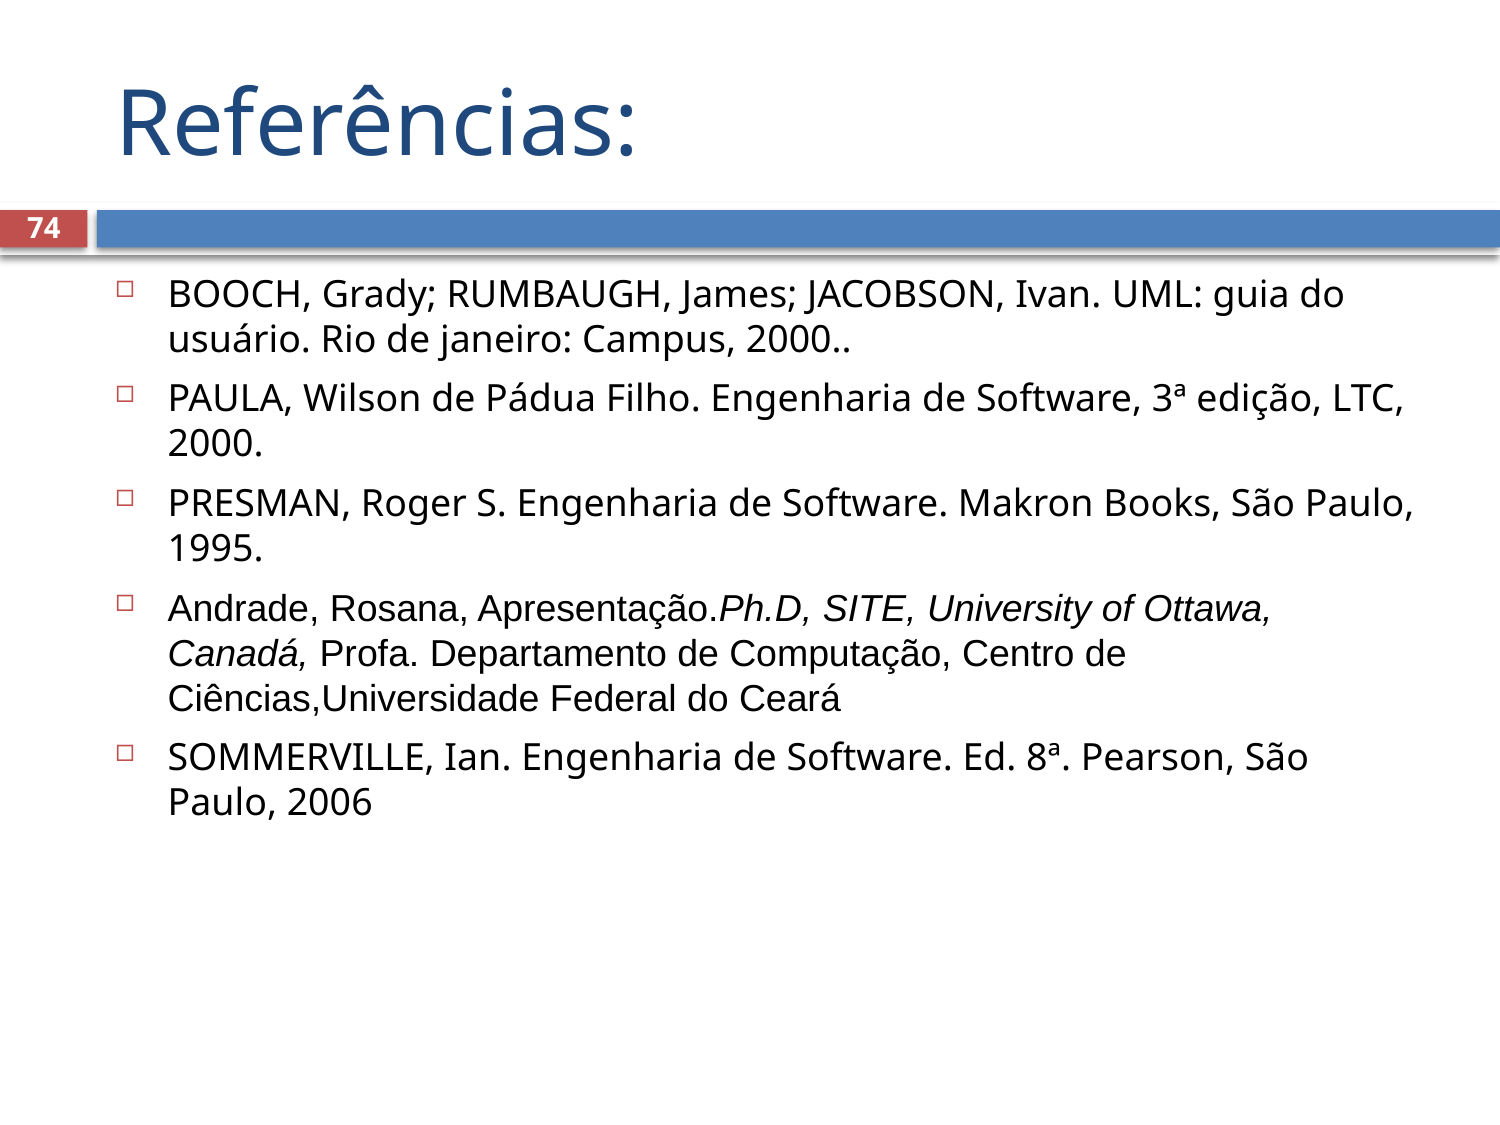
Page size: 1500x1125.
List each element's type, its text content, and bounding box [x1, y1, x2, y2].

list BOOCH, Grady; RUMBAUGH, James; JACOBSON, Ivan. UML: guia do usuário. Rio de janeiro: Campus, 2000.. PAULA, Wilson de Pádua Filho. Engenharia de Software, 3ª edição, LTC, 2000. PRESMAN, Roger S. Engenharia de Software. Makron Books, São Paulo, 1995. Andrade, Rosana, Apresentação.Ph.D, SITE, University of Ottawa, Canadá, Profa. Departamento de Computação, Centro de Ciências,Universidade Federal do Ceará SOMMERVILLE, Ian. Engenharia de Software. Ed. 8ª. Pearson, São Paulo, 2006 [100, 262, 1438, 1000]
slide_number 74 [0, 208, 88, 249]
title Referências: [100, 37, 1438, 200]
